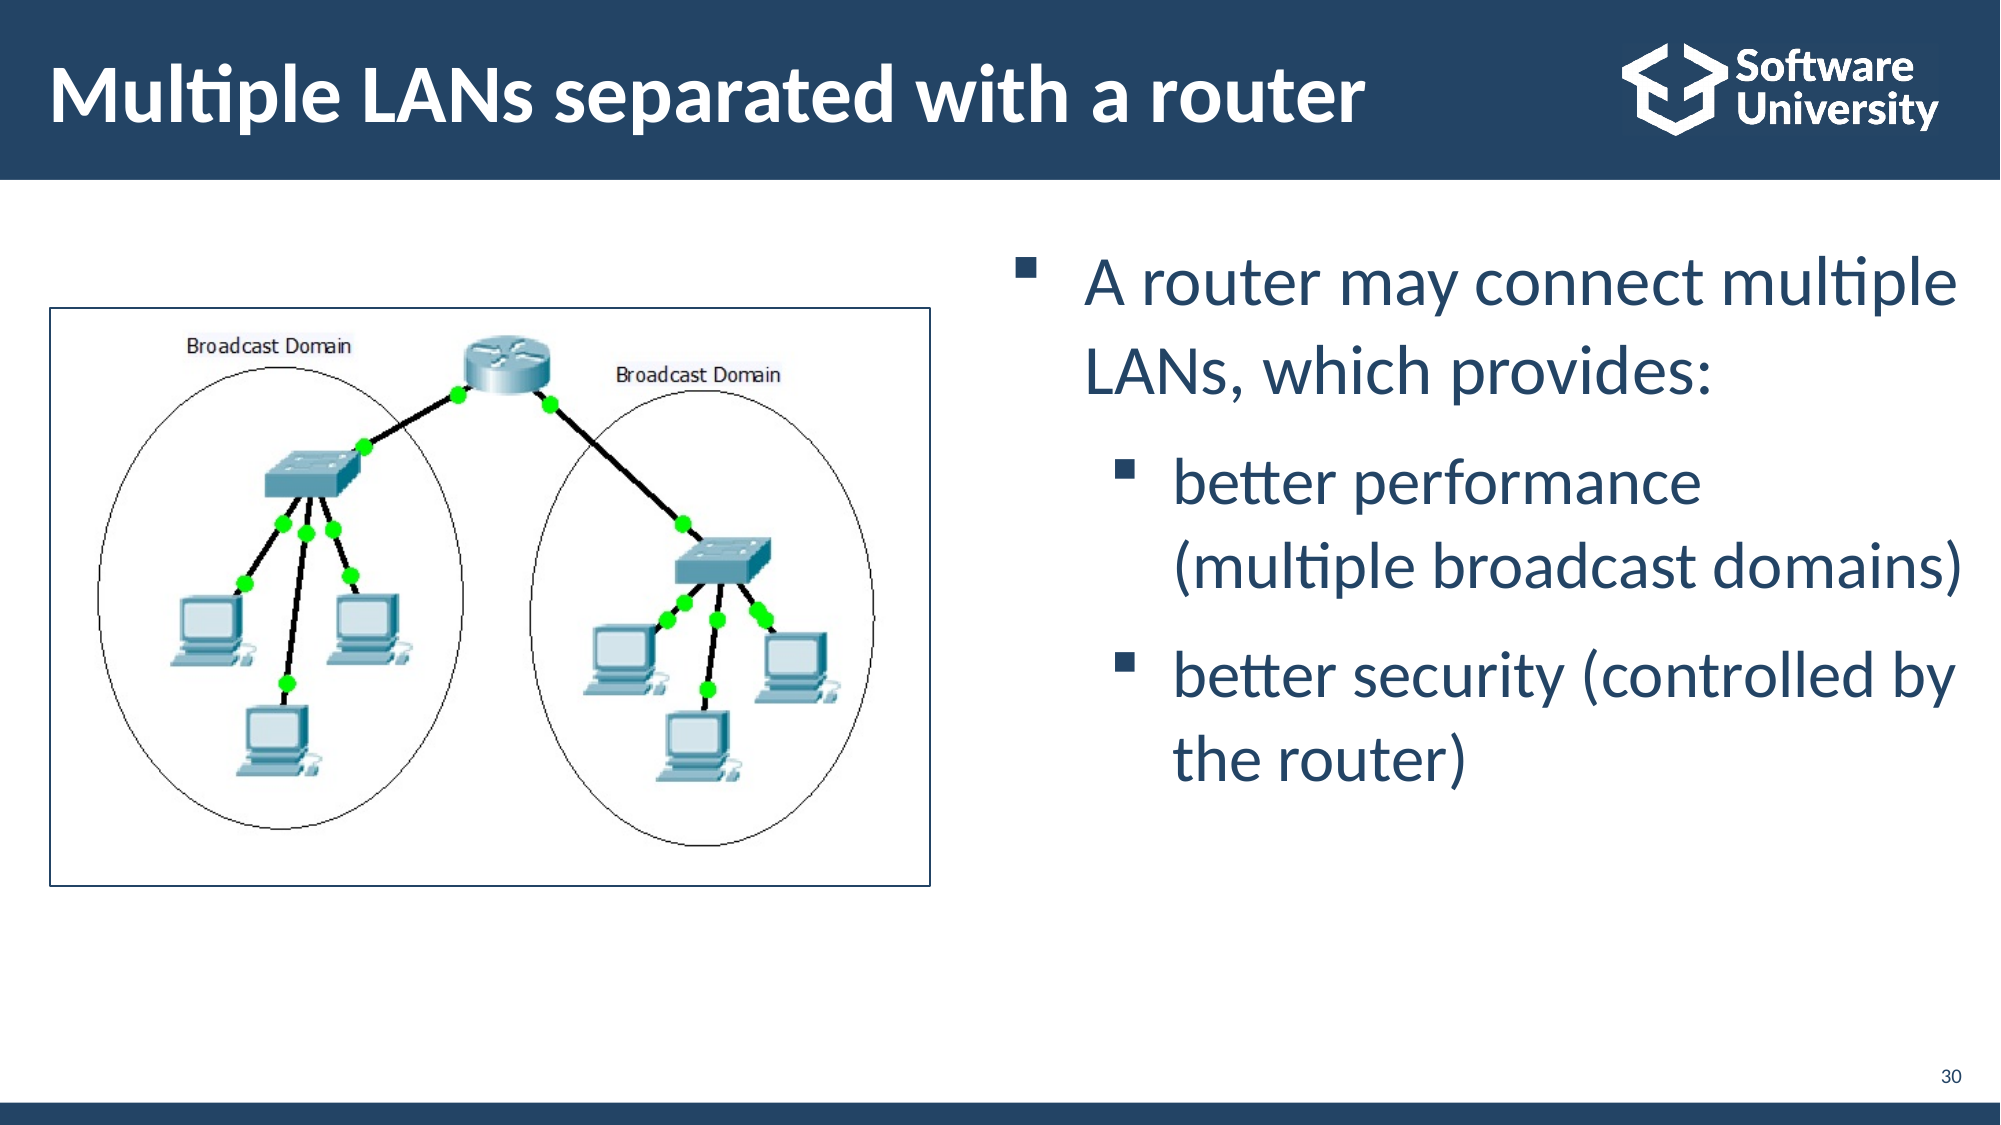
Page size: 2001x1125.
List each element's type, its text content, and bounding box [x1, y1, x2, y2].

title Multiple LANs separated with a router [31, 16, 1591, 162]
picture [1622, 43, 1939, 136]
list A router may connect multiple LANs, which provides: better performance (multiple broadcast domains) better security (controlled by the router) [992, 224, 1992, 1050]
picture [50, 308, 929, 886]
slide_number 30 [1897, 1049, 1968, 1101]
